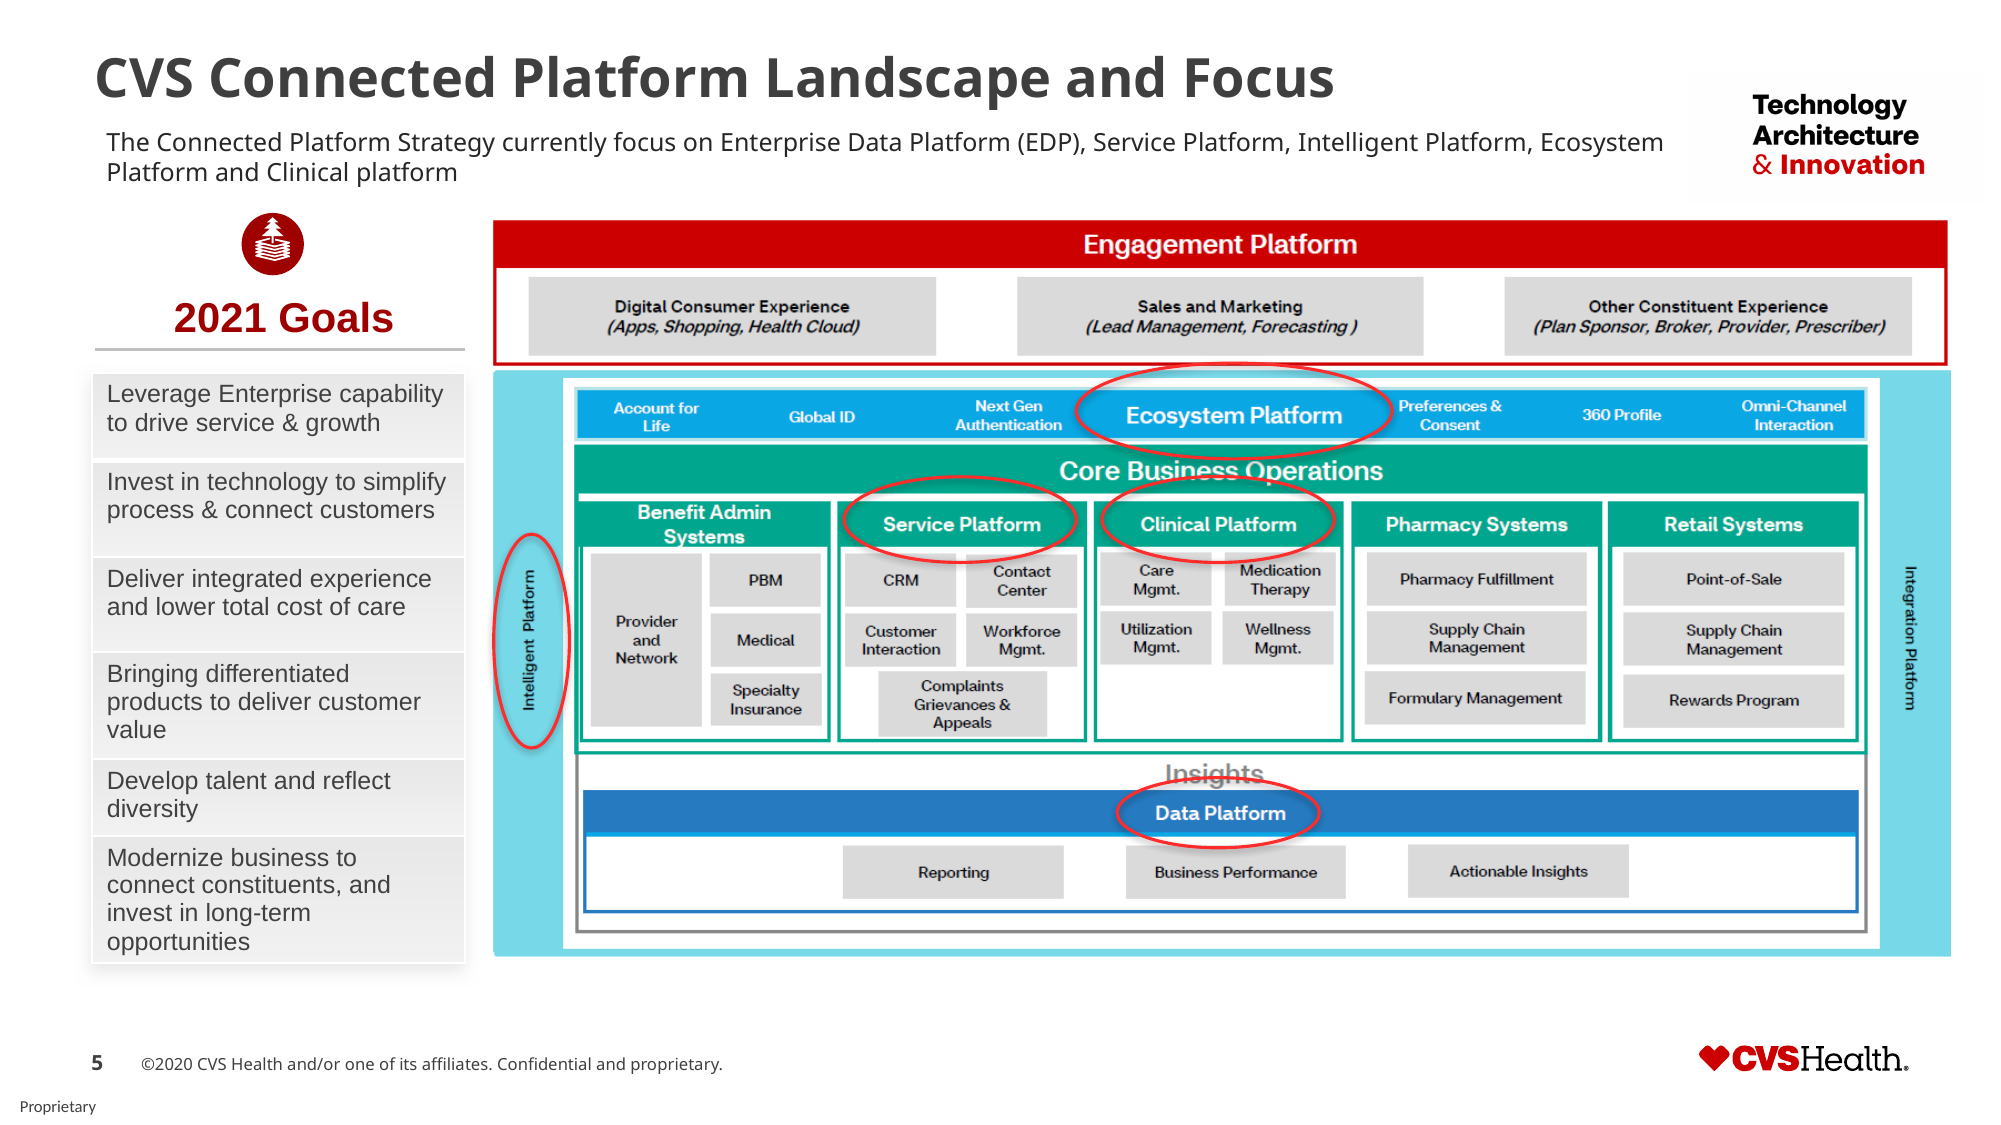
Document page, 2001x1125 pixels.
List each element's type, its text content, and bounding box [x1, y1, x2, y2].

table_cell Develop talent and reflect diversity [93, 760, 464, 835]
text_box [255, 217, 291, 261]
picture [1687, 73, 1985, 204]
table_cell Deliver integrated experience and lower total cost of care [93, 558, 464, 651]
text_box 2021 Goals [91, 289, 466, 343]
text_box [239, 210, 306, 278]
table_cell Invest in technology to simplify process & connect customers [93, 463, 464, 556]
text_box The Connected Platform Strategy currently focus on Enterprise Data Platform (EDP), Service Platform, Intelligent Platform, Ecosystem Platform and Clinical platform [91, 118, 1751, 194]
table_cell Modernize business to connect constituents, and invest in long-term opportunities [93, 837, 464, 962]
table_header Leverage Enterprise capability to drive service & growth [93, 374, 464, 458]
title CVS Connected Platform Landscape and Focus [94, 50, 1812, 112]
picture [490, 216, 1952, 961]
table_cell Bringing differentiated products to deliver customer value [93, 653, 464, 758]
